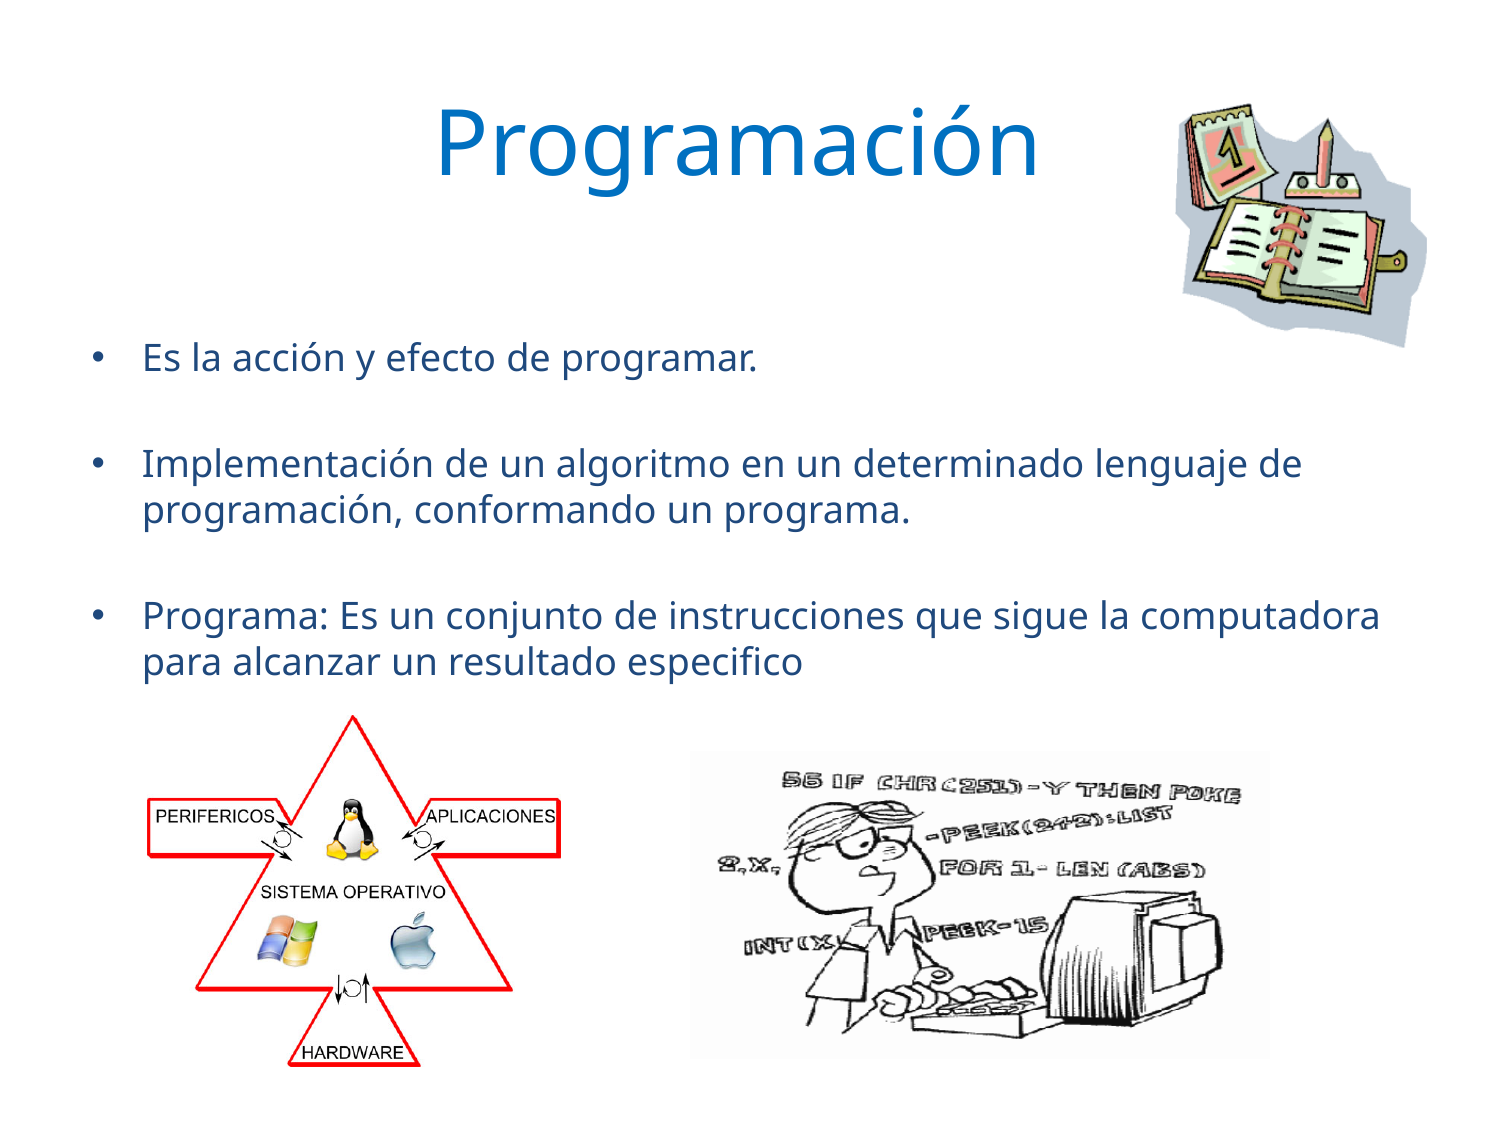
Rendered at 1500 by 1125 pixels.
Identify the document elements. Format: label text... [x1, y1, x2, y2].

picture [690, 751, 1270, 1059]
title Programación [75, 45, 1425, 233]
picture [1174, 101, 1430, 350]
list Es la acción y efecto de programar. Implementación de un algoritmo en un determinado lenguaje de programación, conformando un programa. Programa: Es un conjunto de instrucciones que sigue la computadora para alcanzar un resultado especifico [76, 219, 1427, 693]
picture [147, 715, 561, 1067]
